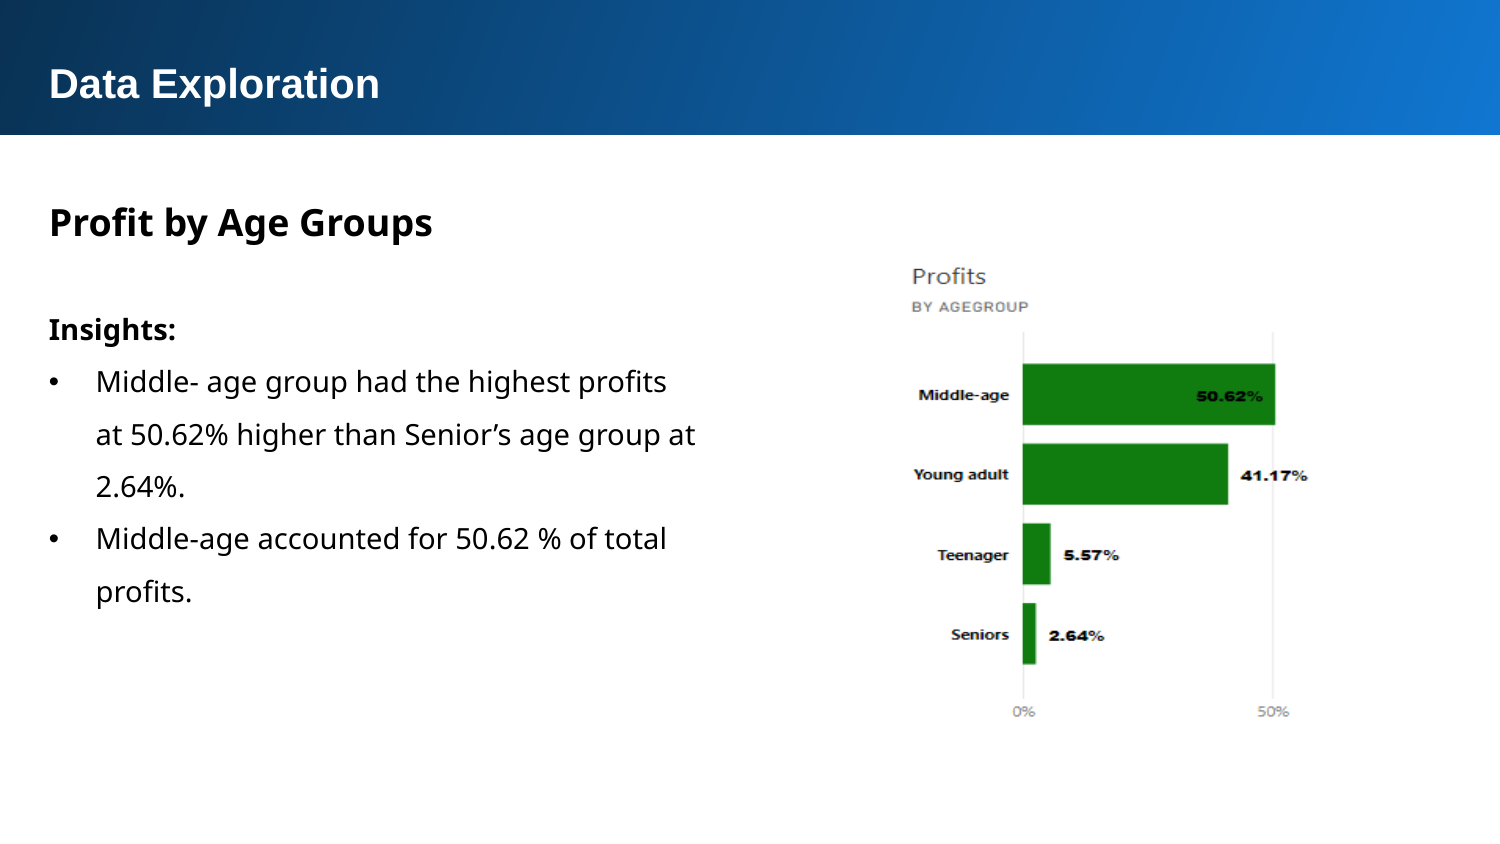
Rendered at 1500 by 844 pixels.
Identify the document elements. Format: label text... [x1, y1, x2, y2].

text_box [0, 0, 1500, 135]
text_box Data Exploration [33, 42, 1437, 123]
picture [896, 240, 1324, 729]
text_box Insights: Middle- age group had the highest profits at 50.62% higher than Senior’s age group at 2.64%. Middle-age accounted for 50.62 % of total profits. [34, 286, 712, 616]
text_box Profit by Age Groups [33, 177, 1439, 317]
